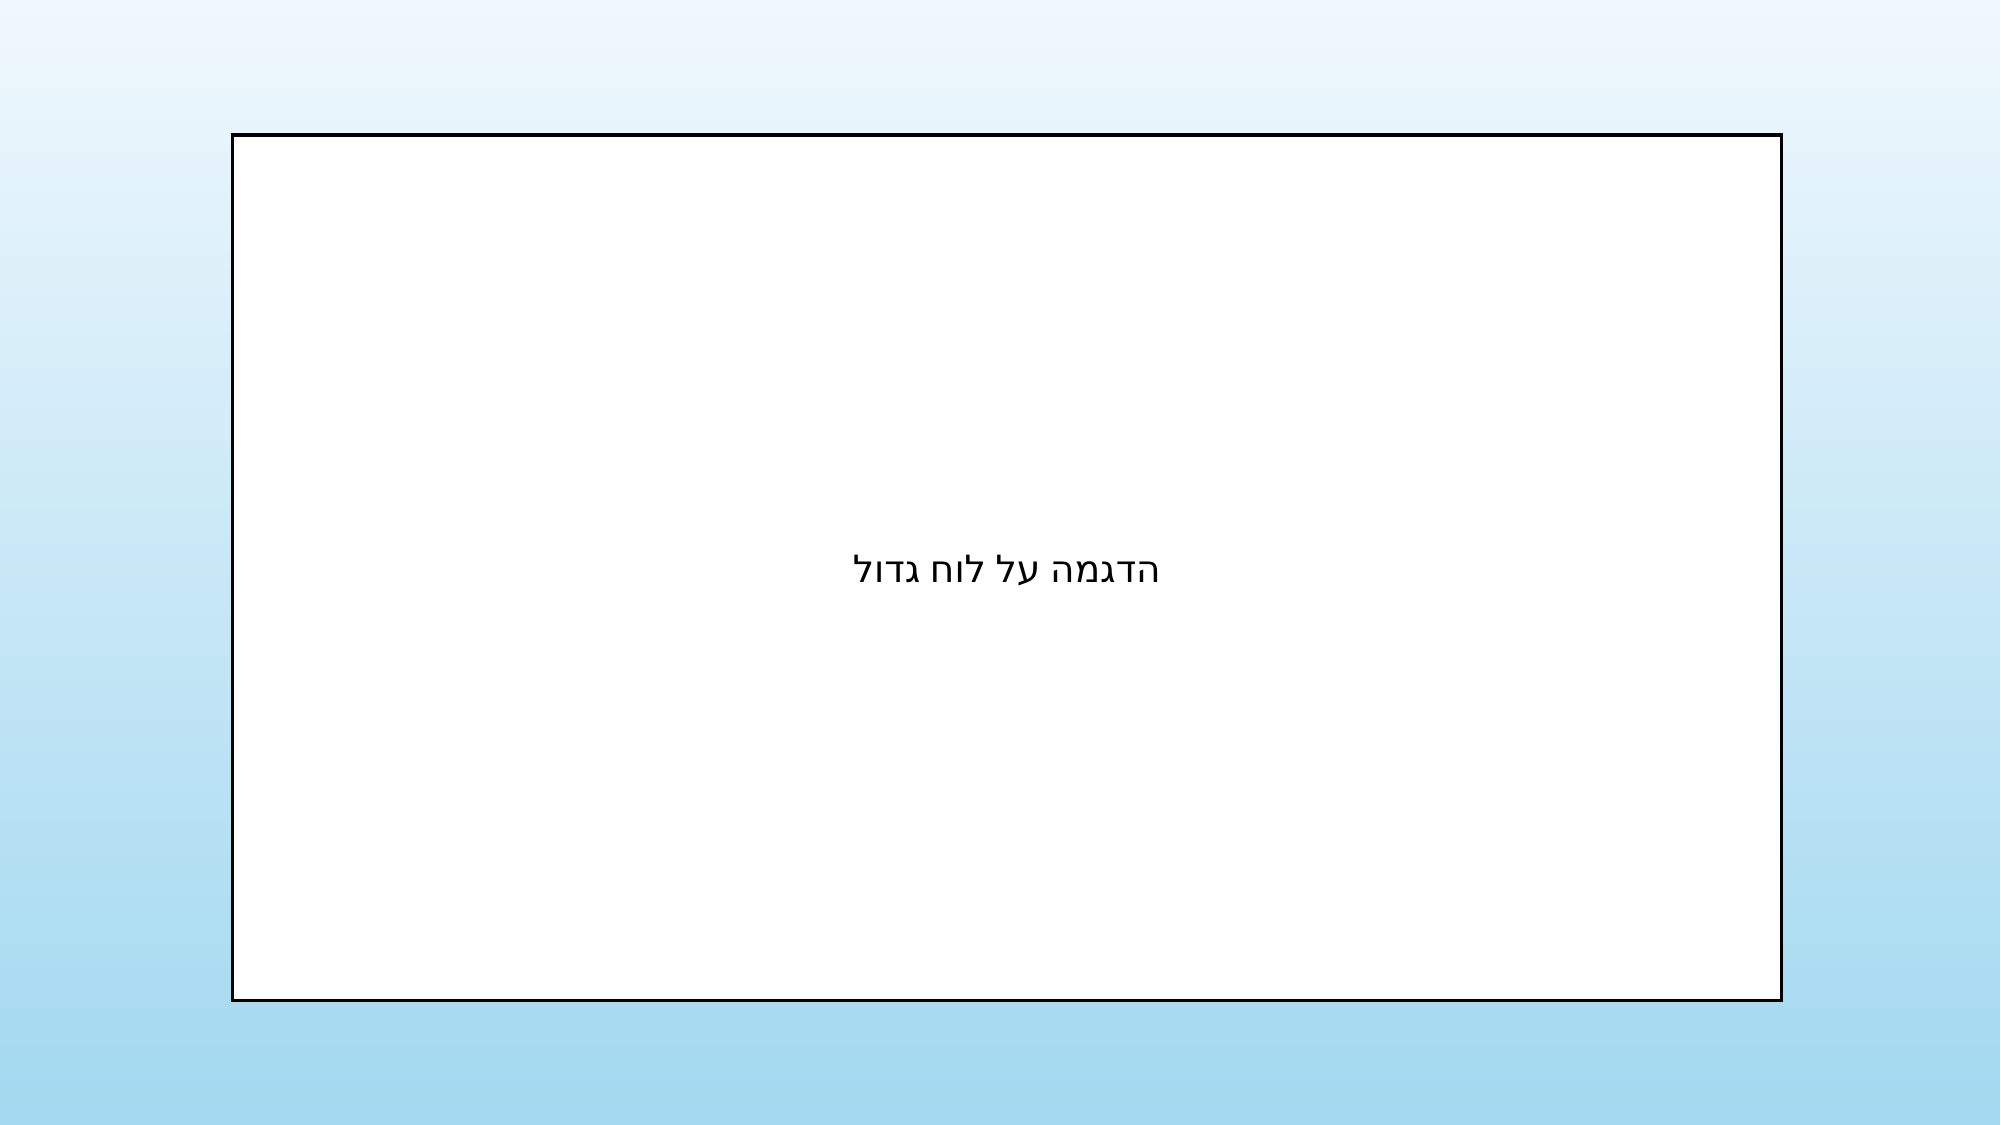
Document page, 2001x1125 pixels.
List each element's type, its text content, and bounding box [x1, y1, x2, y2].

text_box הדגמה על לוח גדול [231, 133, 1783, 1002]
